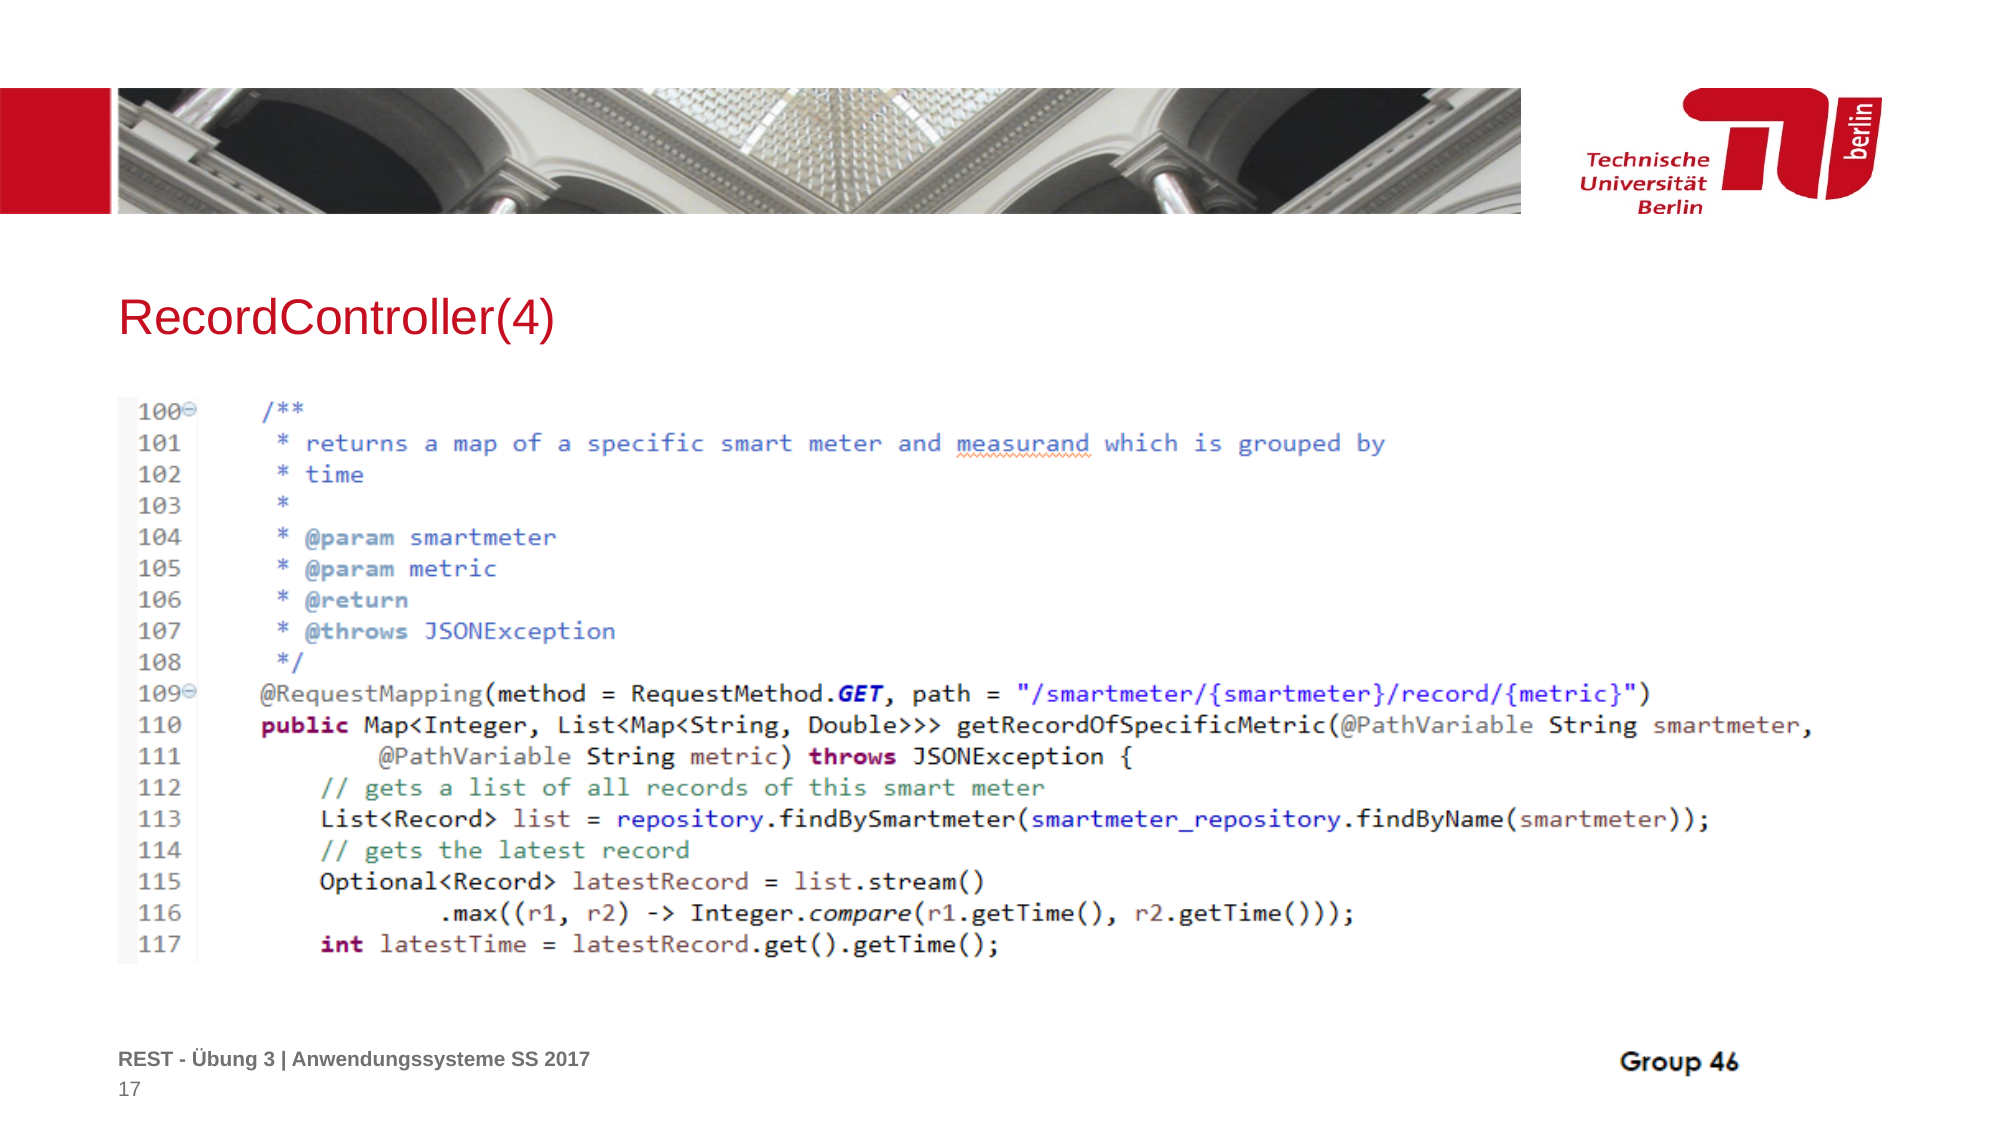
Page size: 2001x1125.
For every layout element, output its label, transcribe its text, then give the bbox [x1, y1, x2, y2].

slide_number 17 [118, 1075, 1567, 1101]
title RecordController(4) [118, 285, 1882, 345]
footer REST - Übung 3 | Anwendungssysteme SS 2017 [118, 1045, 1567, 1071]
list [117, 397, 1817, 964]
picture [1581, 1002, 1882, 1114]
picture [0, 88, 1521, 214]
picture [1581, 88, 1882, 214]
